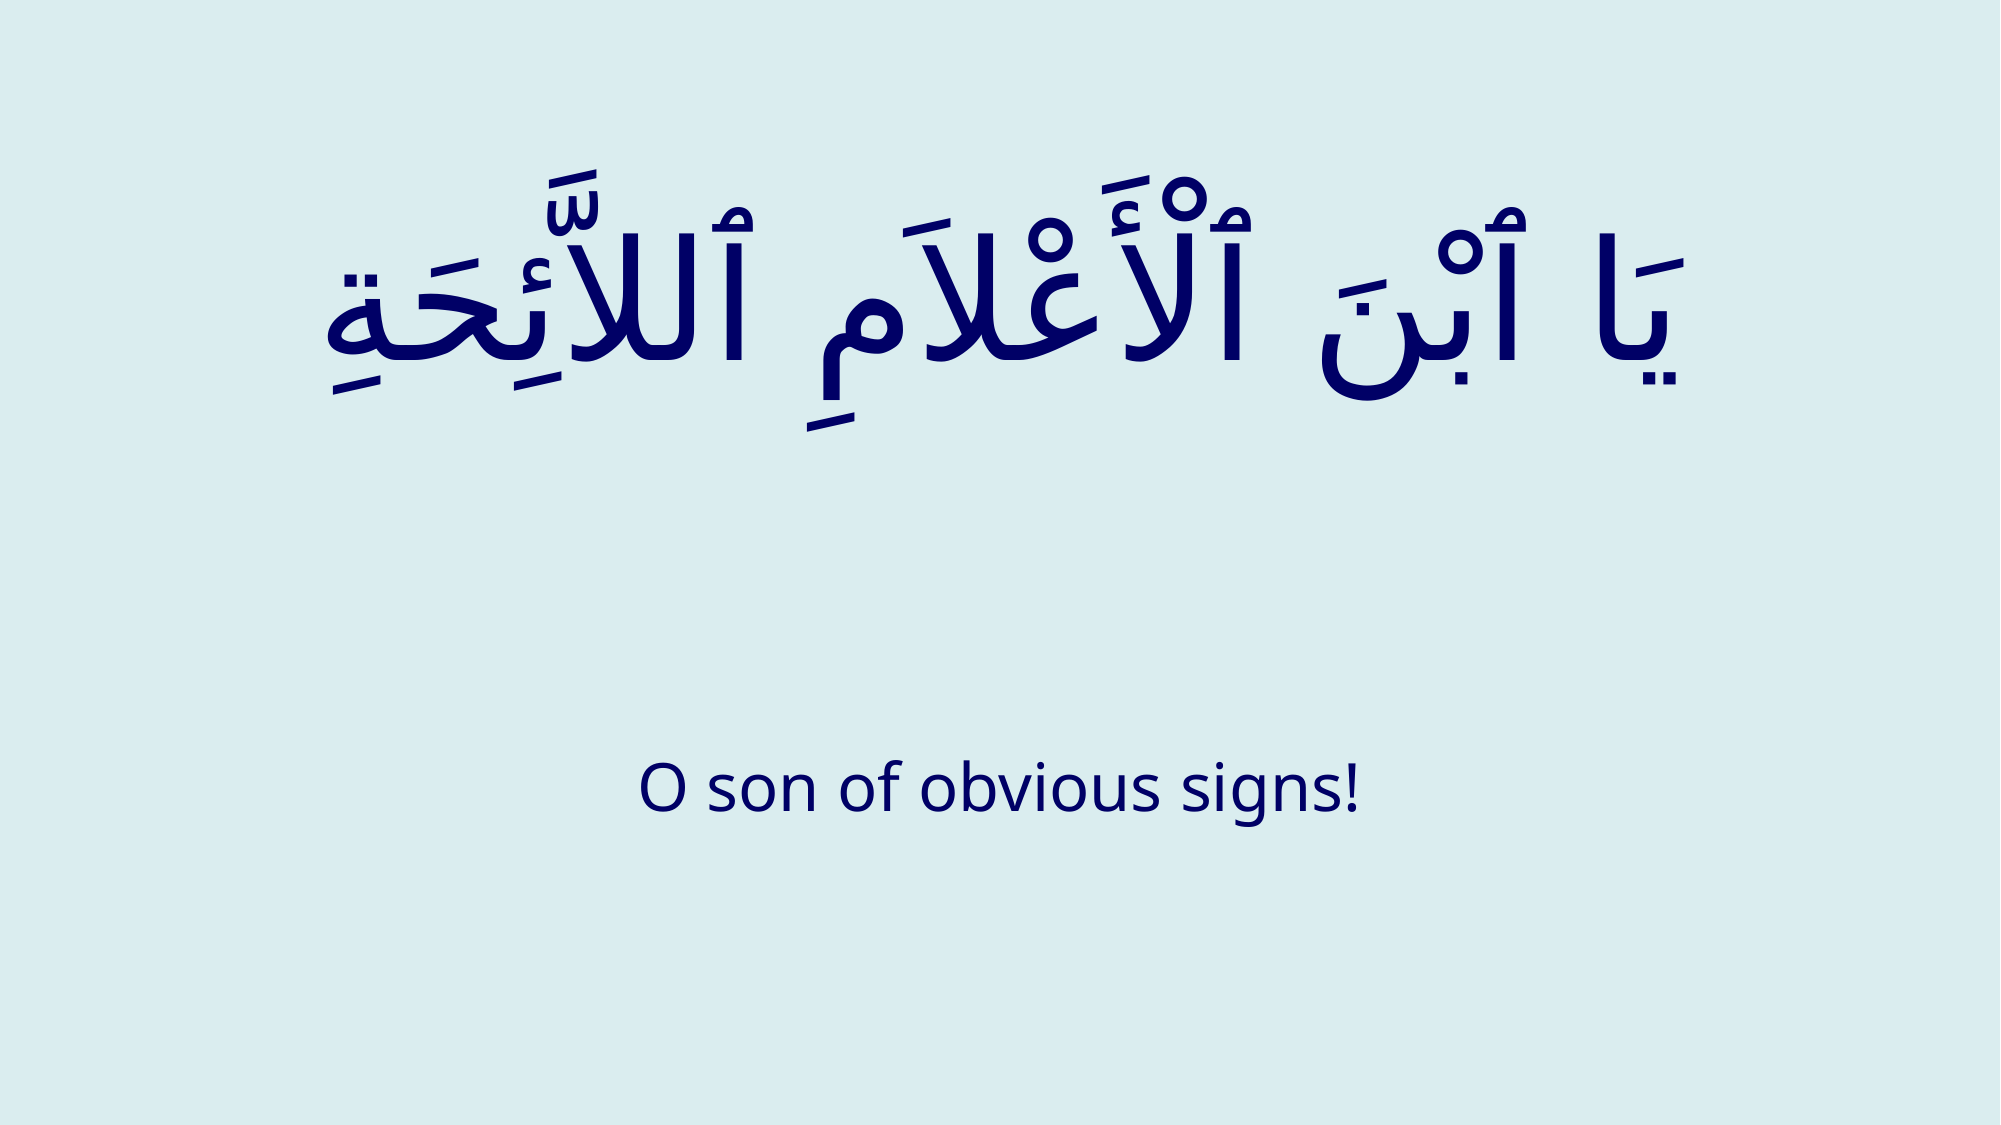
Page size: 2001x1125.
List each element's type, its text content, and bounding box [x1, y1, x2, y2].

list O son of obvious signs! [356, 737, 1644, 1050]
title يَا ٱبْنَ ٱلْأَعْلاَمِ ٱللاَّئِحَةِ [0, 200, 2000, 388]
